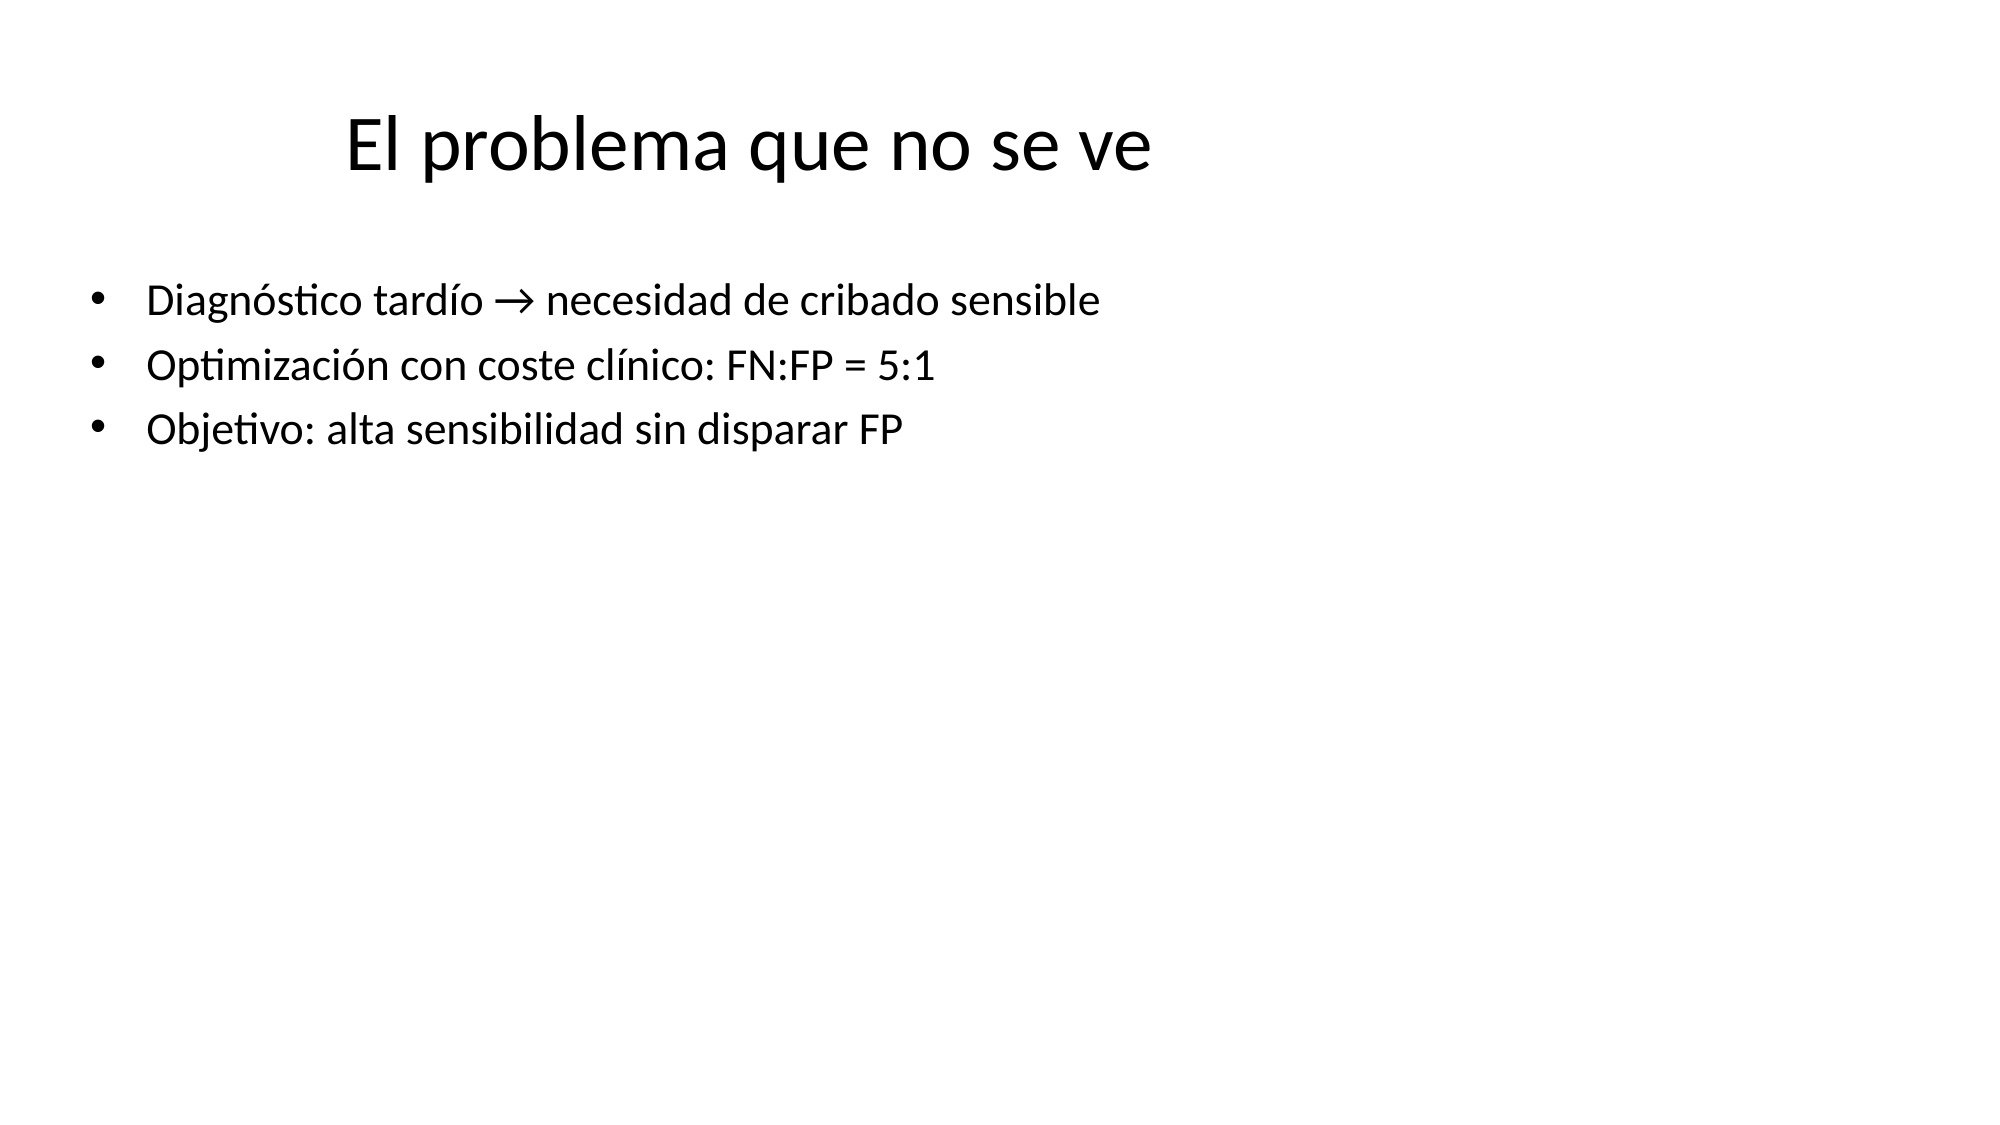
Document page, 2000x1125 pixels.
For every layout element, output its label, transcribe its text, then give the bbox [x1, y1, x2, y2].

list Diagnóstico tardío → necesidad de cribado sensible Optimización con coste clínico: FN:FP = 5:1 Objetivo: alta sensibilidad sin disparar FP [75, 262, 1425, 1005]
title El problema que no se ve [75, 45, 1425, 233]
